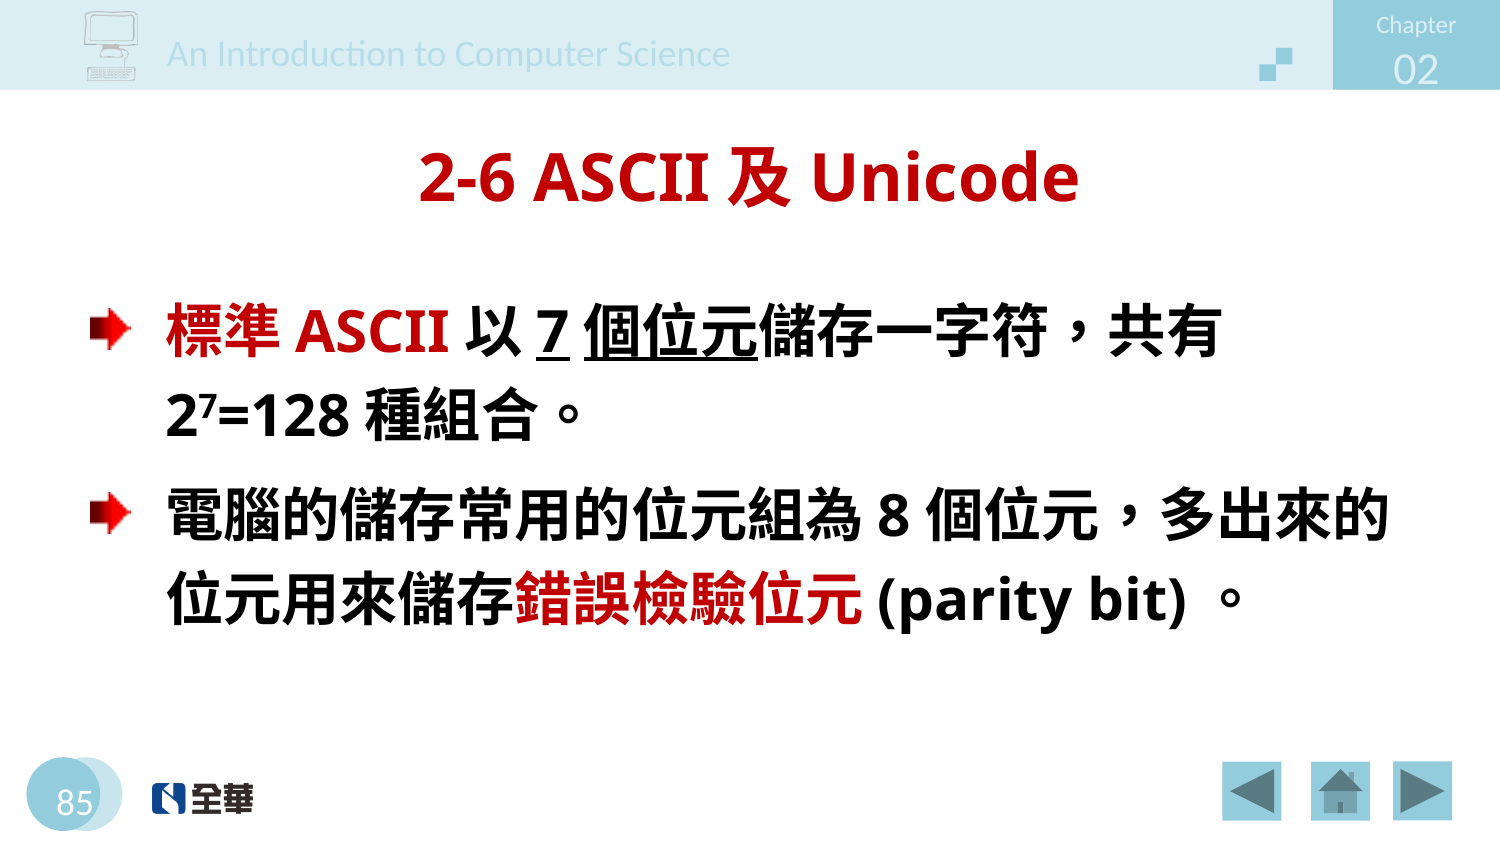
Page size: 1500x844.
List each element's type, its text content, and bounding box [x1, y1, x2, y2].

picture [84, 11, 138, 81]
picture [152, 783, 253, 814]
list 標準ASCII以7個位元儲存一字符，共有27=128種組合。 電腦的儲存常用的位元組為8個位元，多出來的位元用來儲存錯誤檢驗位元(parity bit)。 [75, 272, 1425, 754]
title 2-6 ASCII及Unicode [75, 104, 1425, 245]
picture [90, 308, 131, 350]
picture [90, 492, 131, 534]
